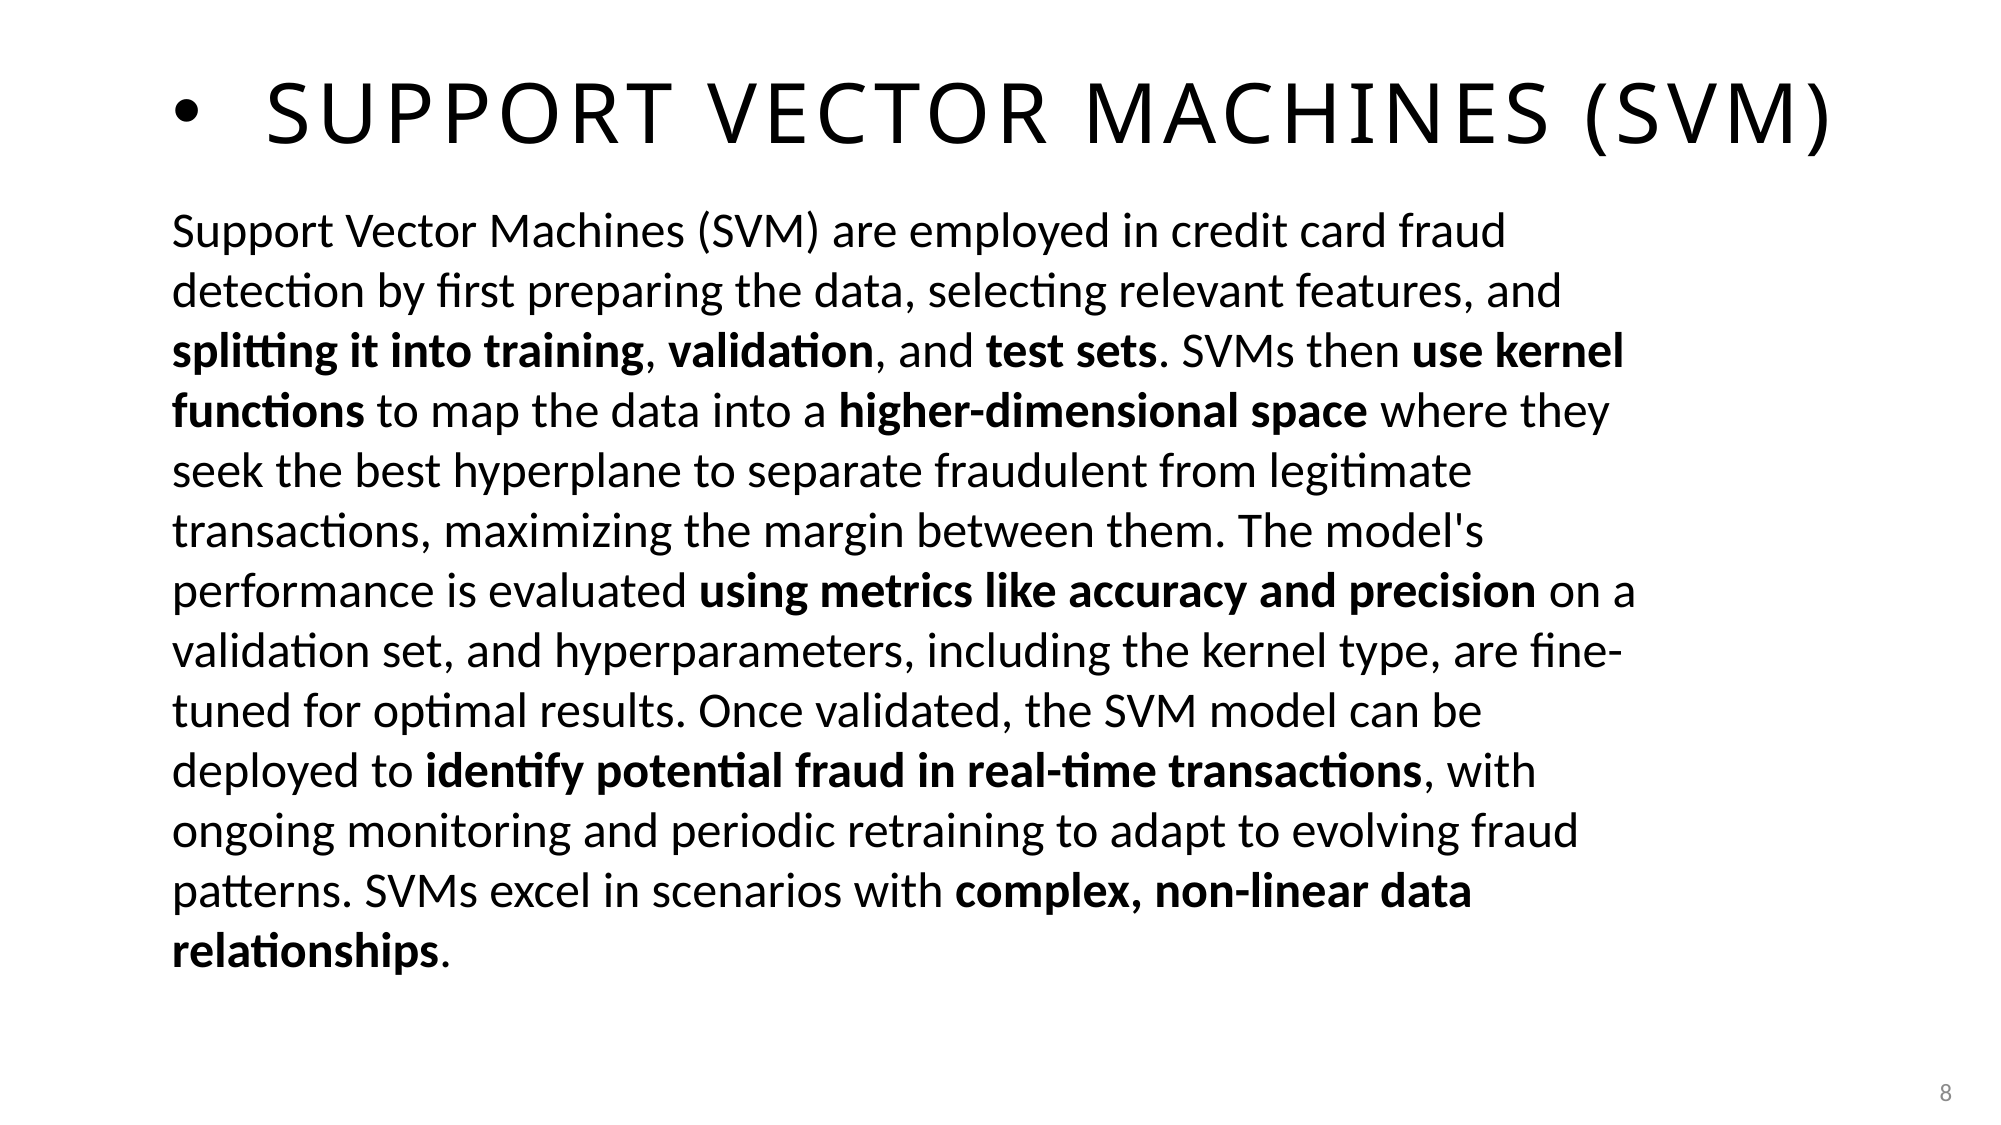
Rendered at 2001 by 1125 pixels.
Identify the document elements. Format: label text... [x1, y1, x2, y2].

title Support Vector Machines (SVM) [157, 40, 2000, 168]
text_box Support Vector Machines (SVM) are employed in credit card fraud detection by first preparing the data, selecting relevant features, and splitting it into training, validation, and test sets. SVMs then use kernel functions to map the data into a higher-dimensional space where they seek the best hyperplane to separate fraudulent from legitimate transactions, maximizing the margin between them. The model's performance is evaluated using metrics like accuracy and precision on a validation set, and hyperparameters, including the kernel type, are fine-tuned for optimal results. Once validated, the SVM model can be deployed to identify potential fraud in real-time transactions, with ongoing monitoring and periodic retraining to adapt to evolving fraud patterns. SVMs excel in scenarios with complex, non-linear data relationships. [157, 190, 1682, 985]
slide_number 8 [1894, 1061, 1968, 1121]
